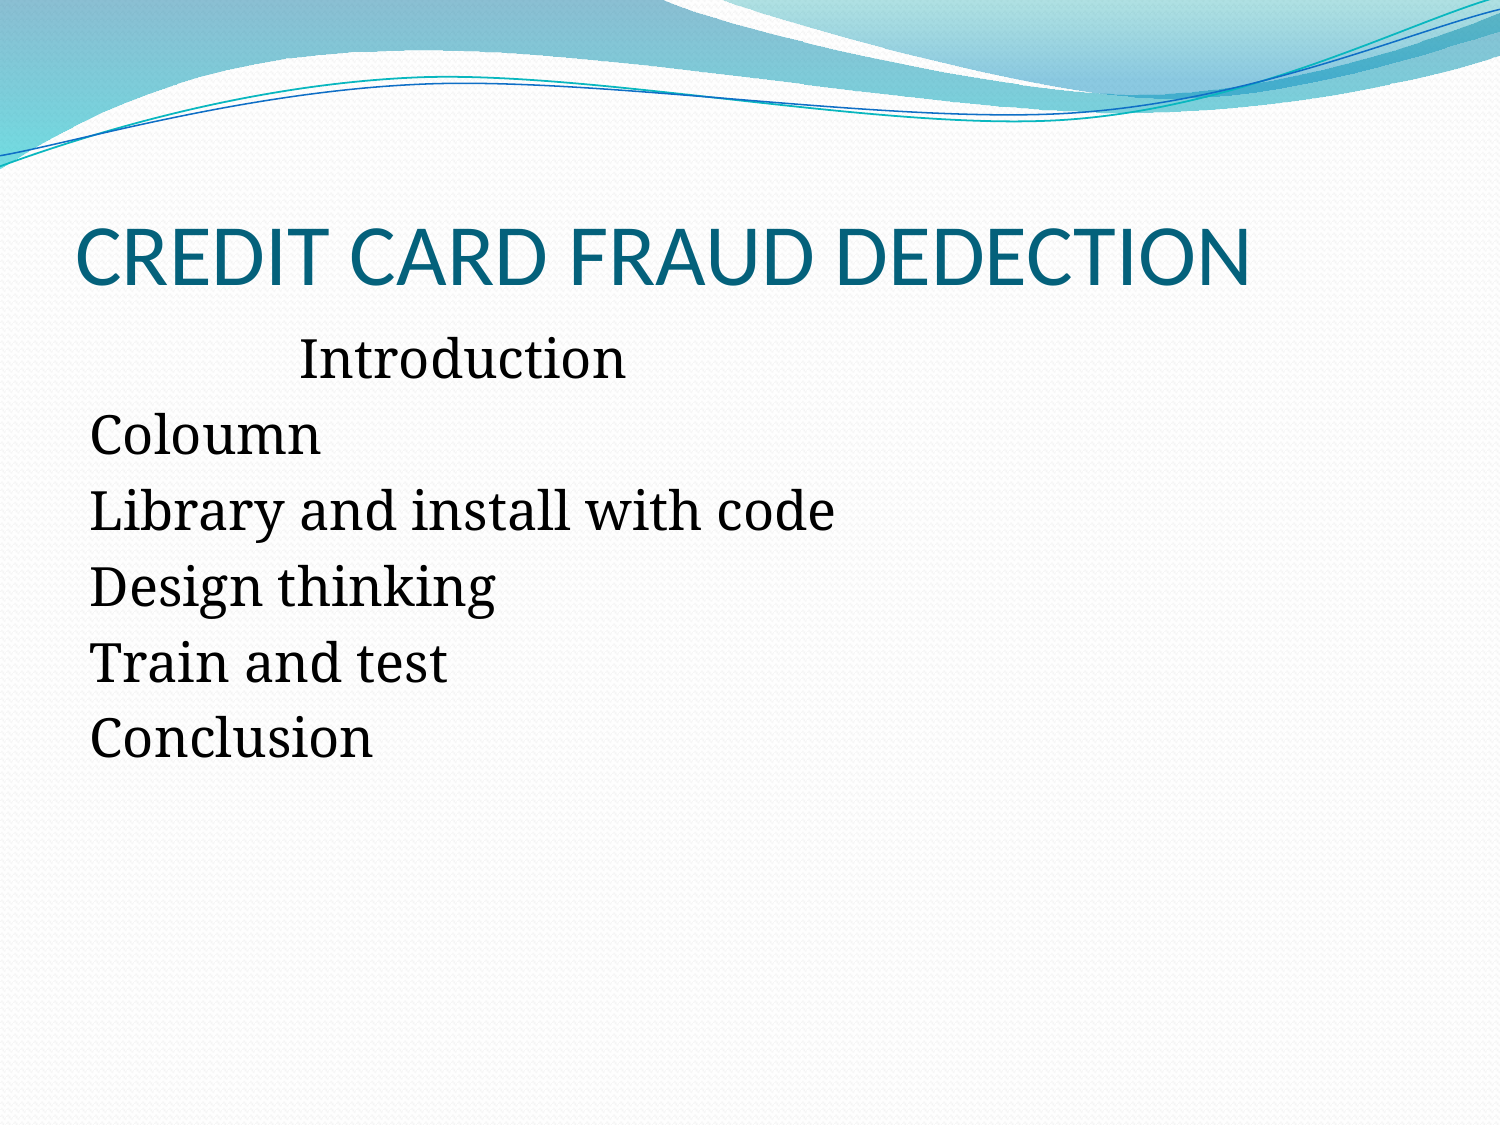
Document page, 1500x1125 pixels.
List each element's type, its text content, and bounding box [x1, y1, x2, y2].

list Introduction Coloumn Library and install with code Design thinking Train and test Conclusion [75, 317, 1425, 1038]
title CREDIT CARD FRAUD DEDECTION [75, 115, 1425, 303]
